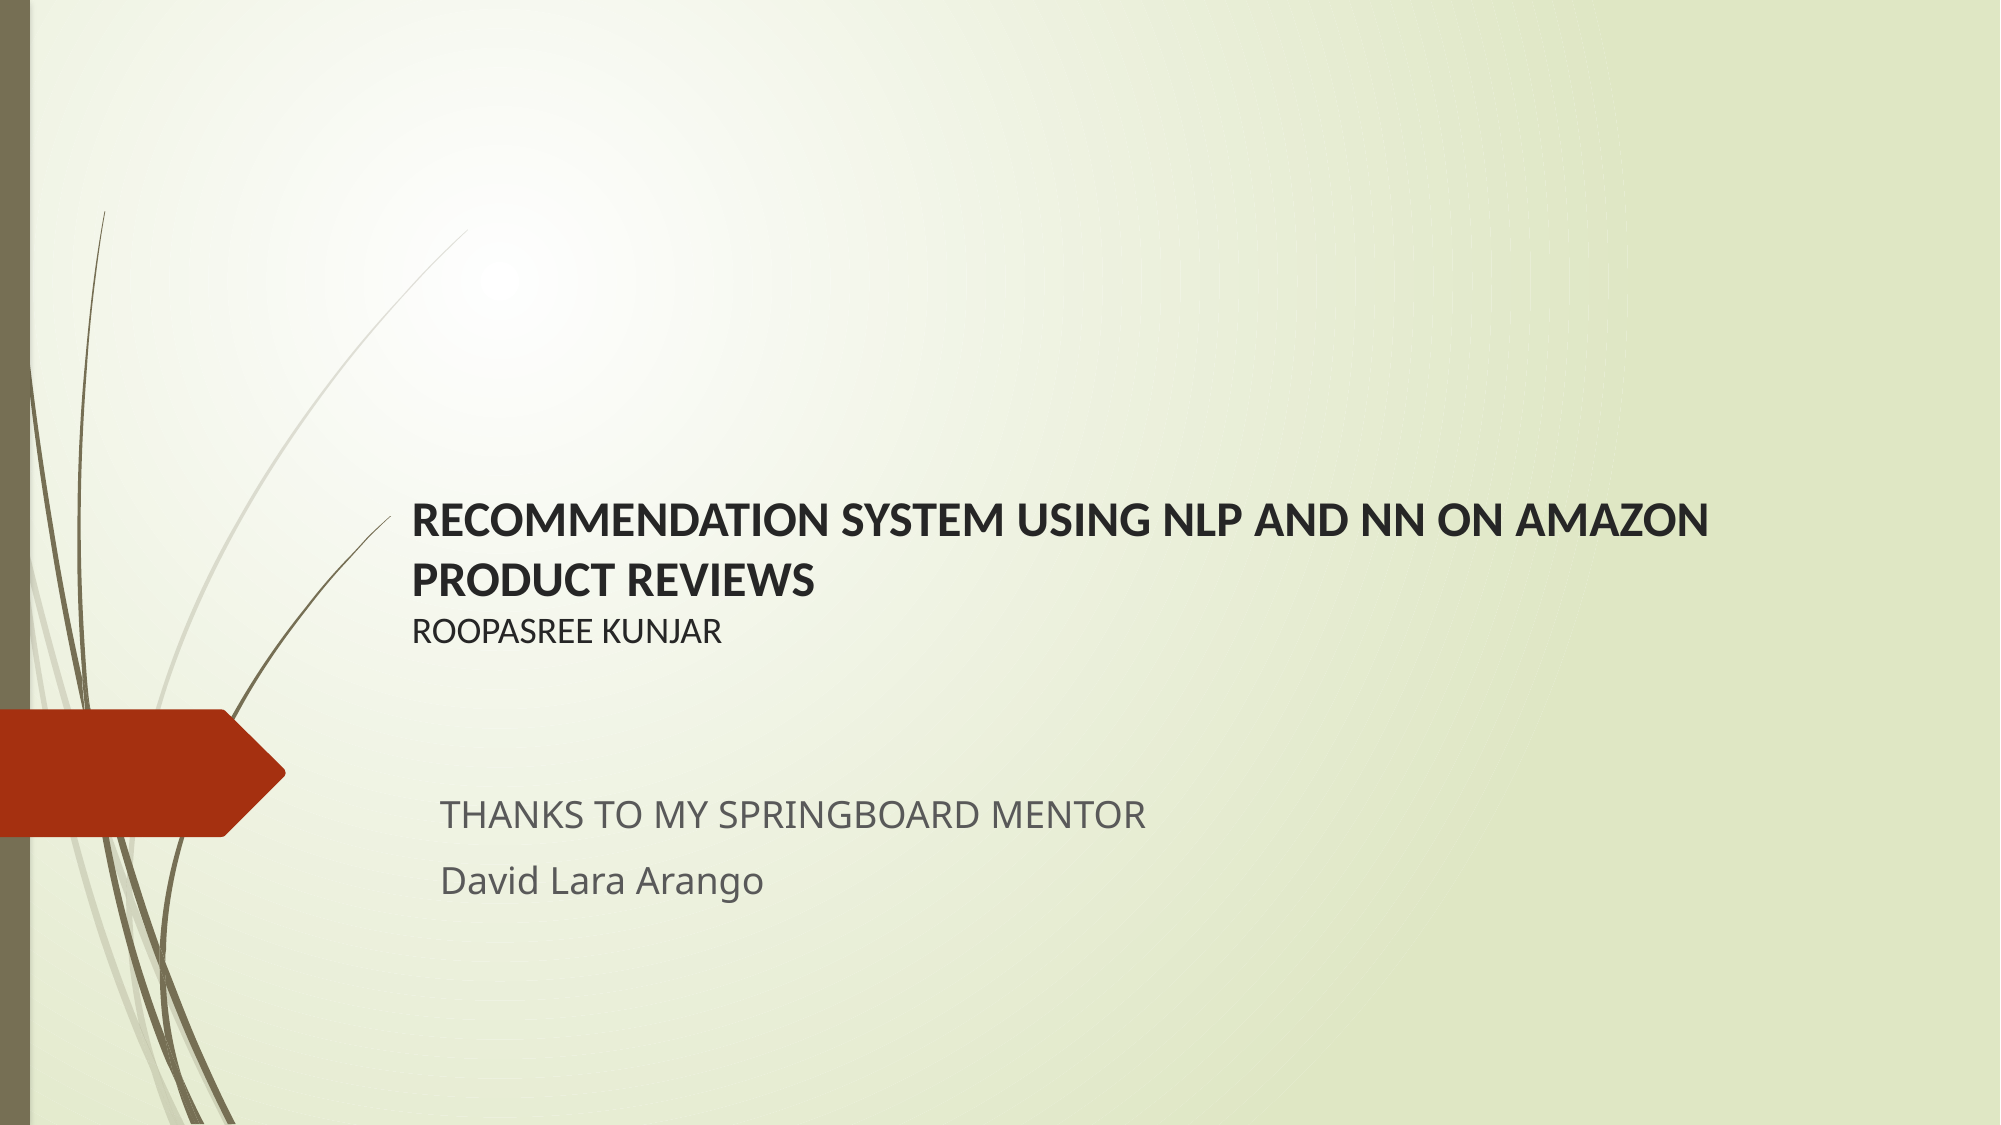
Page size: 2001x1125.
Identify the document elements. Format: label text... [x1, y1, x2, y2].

title RECOMMENDATION SYSTEM USING NLP AND NN ON AMAZON PRODUCT REVIEWS ROOPASREE KUNJAR [396, 287, 1860, 659]
subtitle THANKS TO MY SPRINGBOARD MENTOR David Lara Arango [424, 783, 1888, 969]
